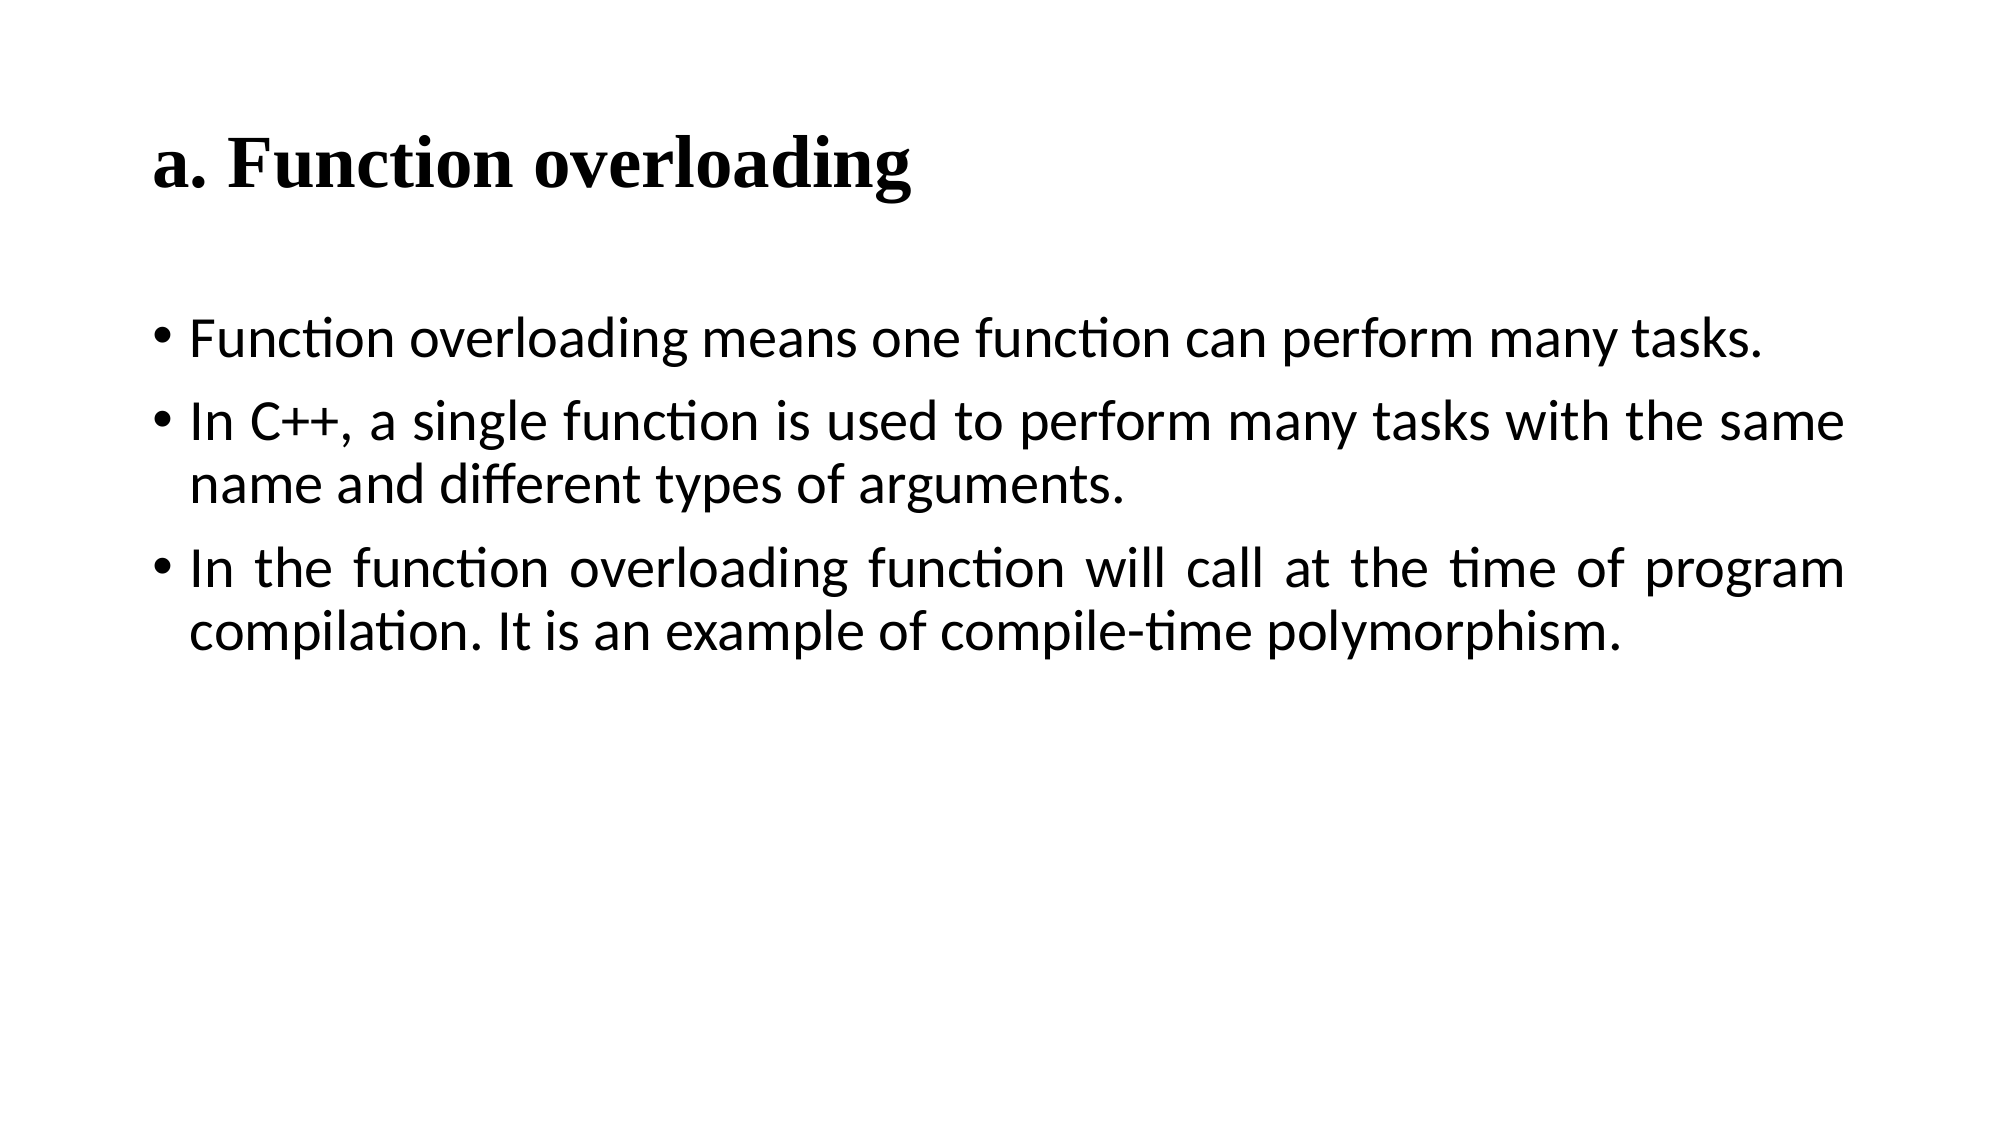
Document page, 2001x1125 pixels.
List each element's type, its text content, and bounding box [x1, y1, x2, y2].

title a. Function overloading [137, 54, 1863, 273]
list Function overloading means one function can perform many tasks. In C++, a single function is used to perform many tasks with the same name and different types of arguments. In the function overloading function will call at the time of program compilation. It is an example of compile-time polymorphism. [137, 299, 1863, 1014]
